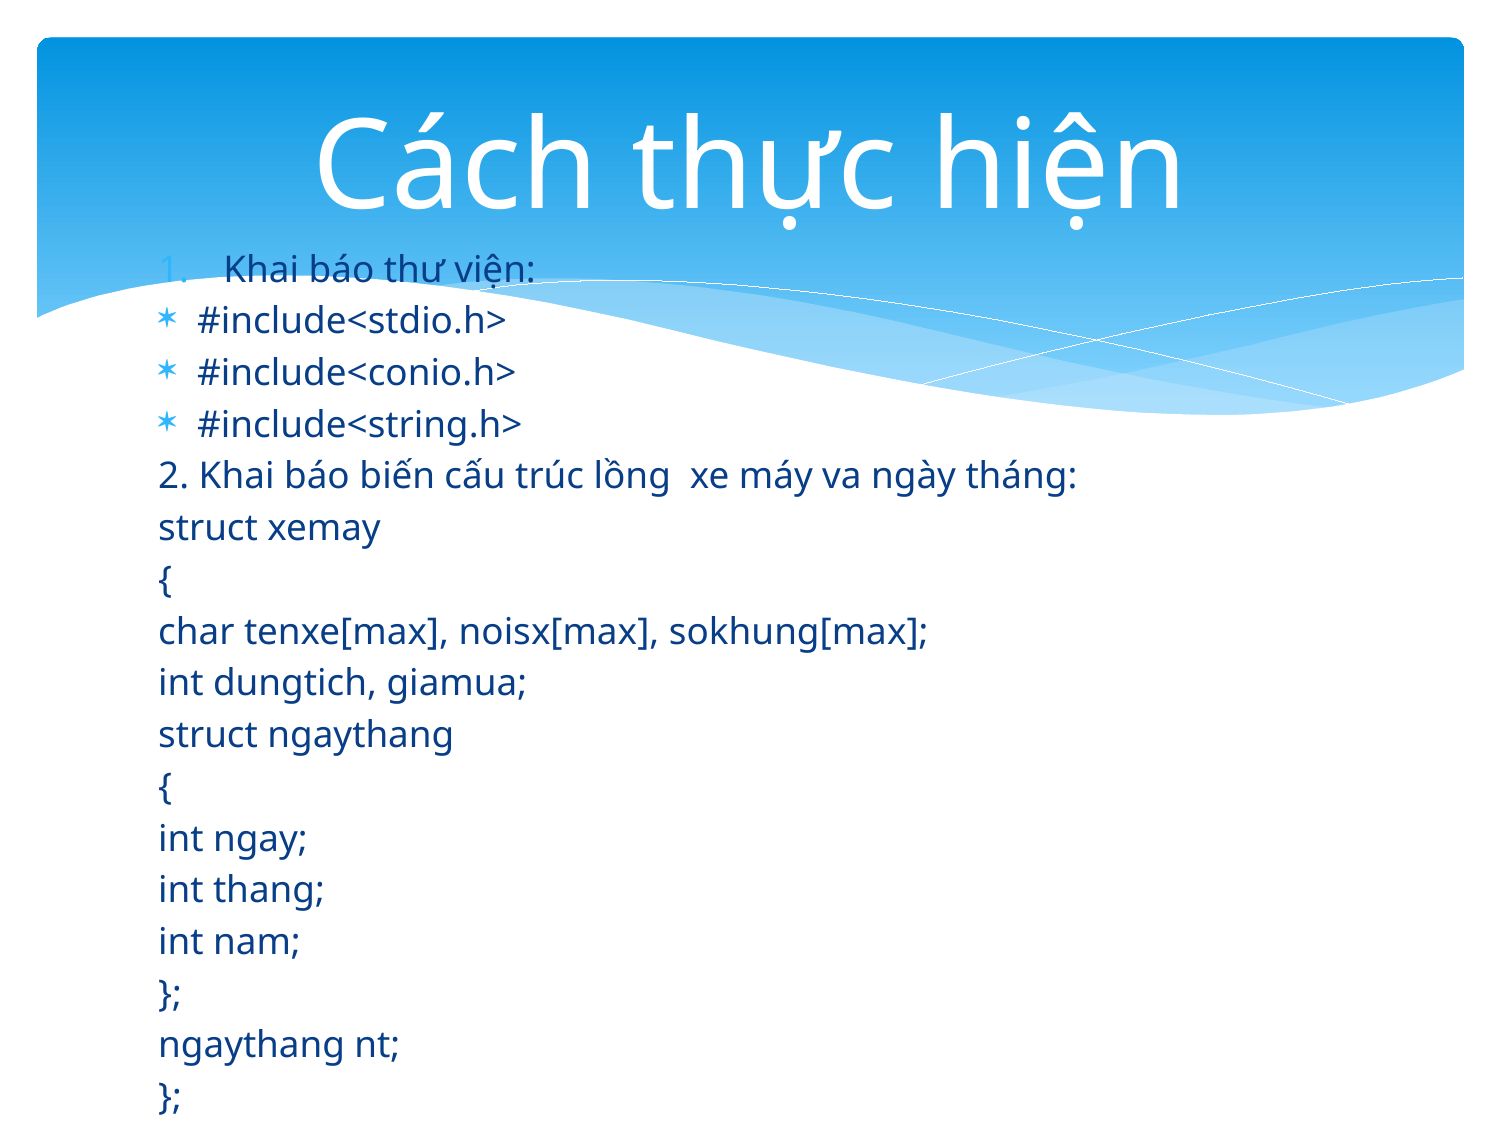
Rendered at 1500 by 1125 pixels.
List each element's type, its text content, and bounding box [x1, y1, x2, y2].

title Cách thực hiện [75, 55, 1425, 261]
list Khai báo thư viện: #include<stdio.h> #include<conio.h> #include<string.h> 2. Khai báo biến cấu trúc lồng xe máy va ngày tháng: struct xemay { char tenxe[max], noisx[max], sokhung[max]; int dungtich, giamua; struct ngaythang { int ngay; int thang; int nam; }; ngaythang nt; }; [143, 261, 1400, 1125]
